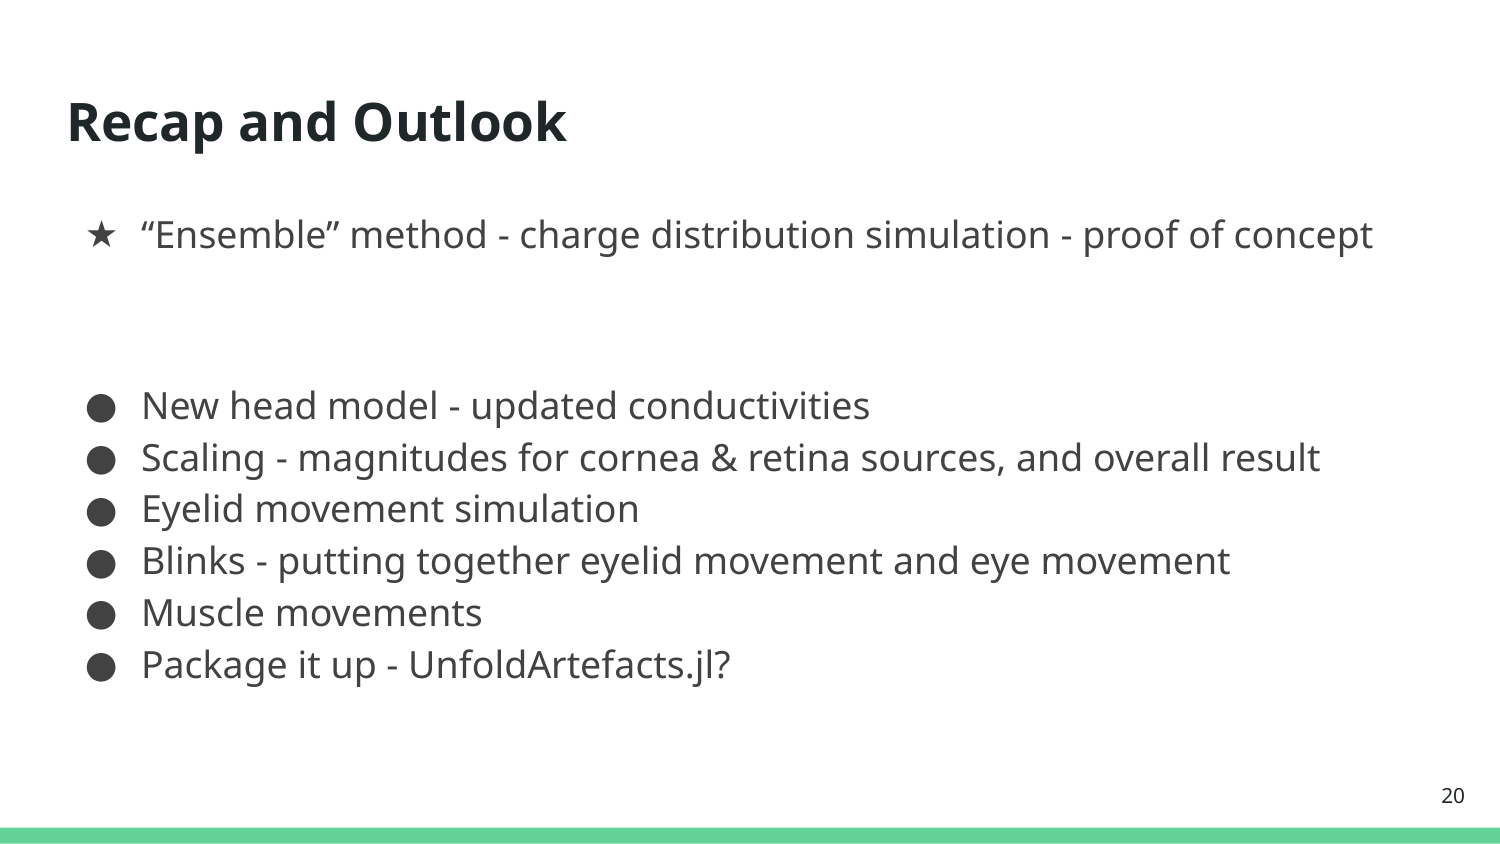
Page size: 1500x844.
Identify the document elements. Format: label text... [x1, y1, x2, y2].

list New head model - updated conductivities Scaling - magnitudes for cornea & retina sources, and overall result Eyelid movement simulation Blinks - putting together eyelid movement and eye movement Muscle movements Package it up - UnfoldArtefacts.jl? [51, 290, 1449, 750]
slide_number ‹#› [1389, 764, 1480, 830]
title Recap and Outlook [51, 72, 1449, 167]
list “Ensemble” method - charge distribution simulation - proof of concept [51, 189, 1449, 290]
